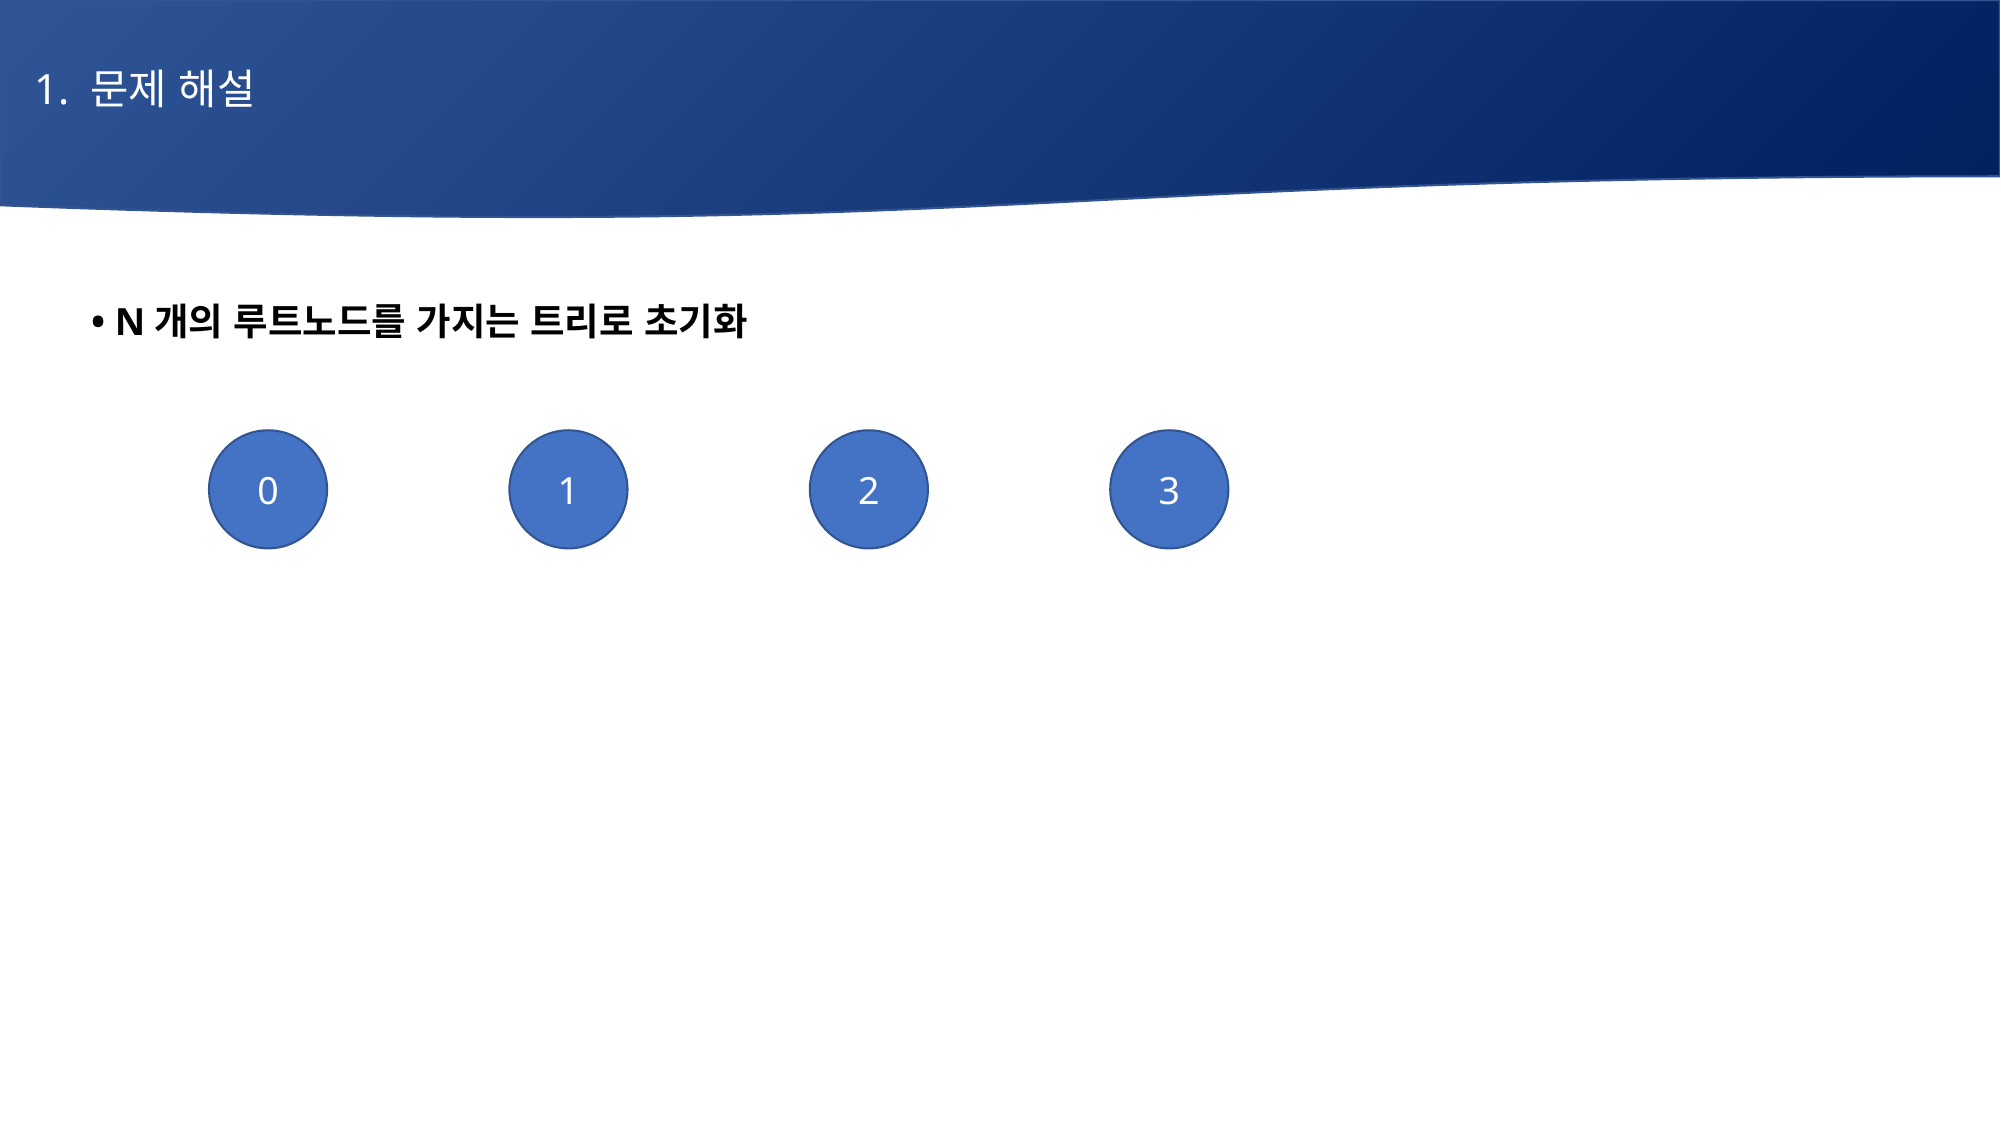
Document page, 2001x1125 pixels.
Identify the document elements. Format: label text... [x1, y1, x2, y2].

text_box 0 [207, 429, 329, 550]
title 매주 1 과제 LV2 [0, 178, 1842, 288]
text_box • N개의 루트노드를 가지는 트리로 초기화 [76, 287, 1870, 351]
text_box 1 [508, 429, 629, 550]
text_box 3 [1109, 429, 1230, 550]
text_box 2 [808, 429, 929, 550]
text_box 1. 문제 해설 [0, 0, 2000, 219]
